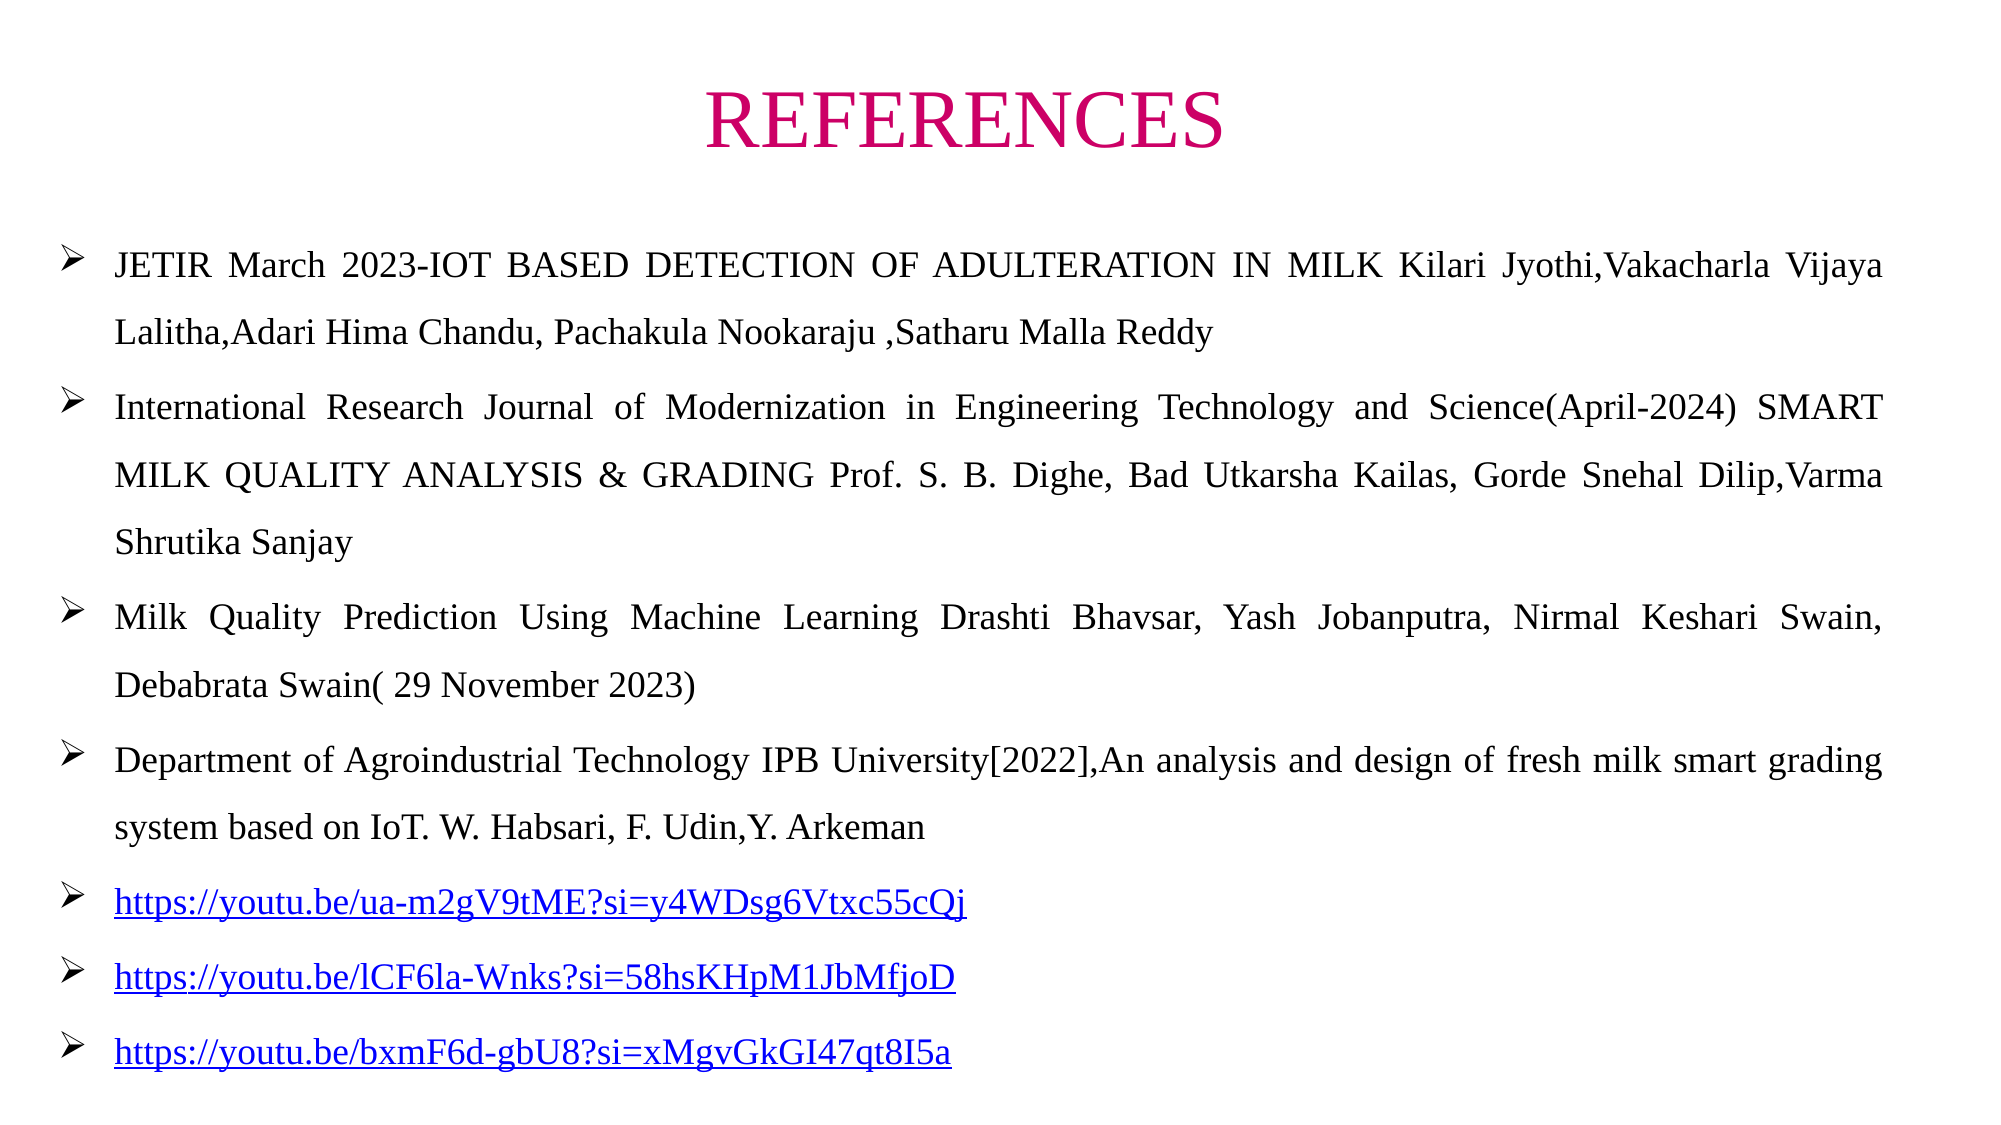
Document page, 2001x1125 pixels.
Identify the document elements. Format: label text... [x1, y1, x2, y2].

title REFERENCES [314, 40, 1618, 187]
list JETIR March 2023-IOT BASED DETECTION OF ADULTERATION IN MILK Kilari Jyothi,Vakacharla Vijaya Lalitha,Adari Hima Chandu, Pachakula Nookaraju ,Satharu Malla Reddy International Research Journal of Modernization in Engineering Technology and Science(April-2024) SMART MILK QUALITY ANALYSIS & GRADING Prof. S. B. Dighe, Bad Utkarsha Kailas, Gorde Snehal Dilip,Varma Shrutika Sanjay Milk Quality Prediction Using Machine Learning Drashti Bhavsar, Yash Jobanputra, Nirmal Keshari Swain, Debabrata Swain( 29 November 2023) Department of Agroindustrial Technology IPB University[2022],An analysis and design of fresh milk smart grading system based on IoT. W. Habsari, F. Udin,Y. Arkeman https://youtu.be/ua-m2gV9tME?si=y4WDsg6Vtxc55cQj https://youtu.be/lCF6la-Wnks?si=58hsKHpM1JbMfjoD https://youtu.be/bxmF6d-gbU8?si=xMgvGkGI47qt8I5a [43, 209, 1900, 1005]
